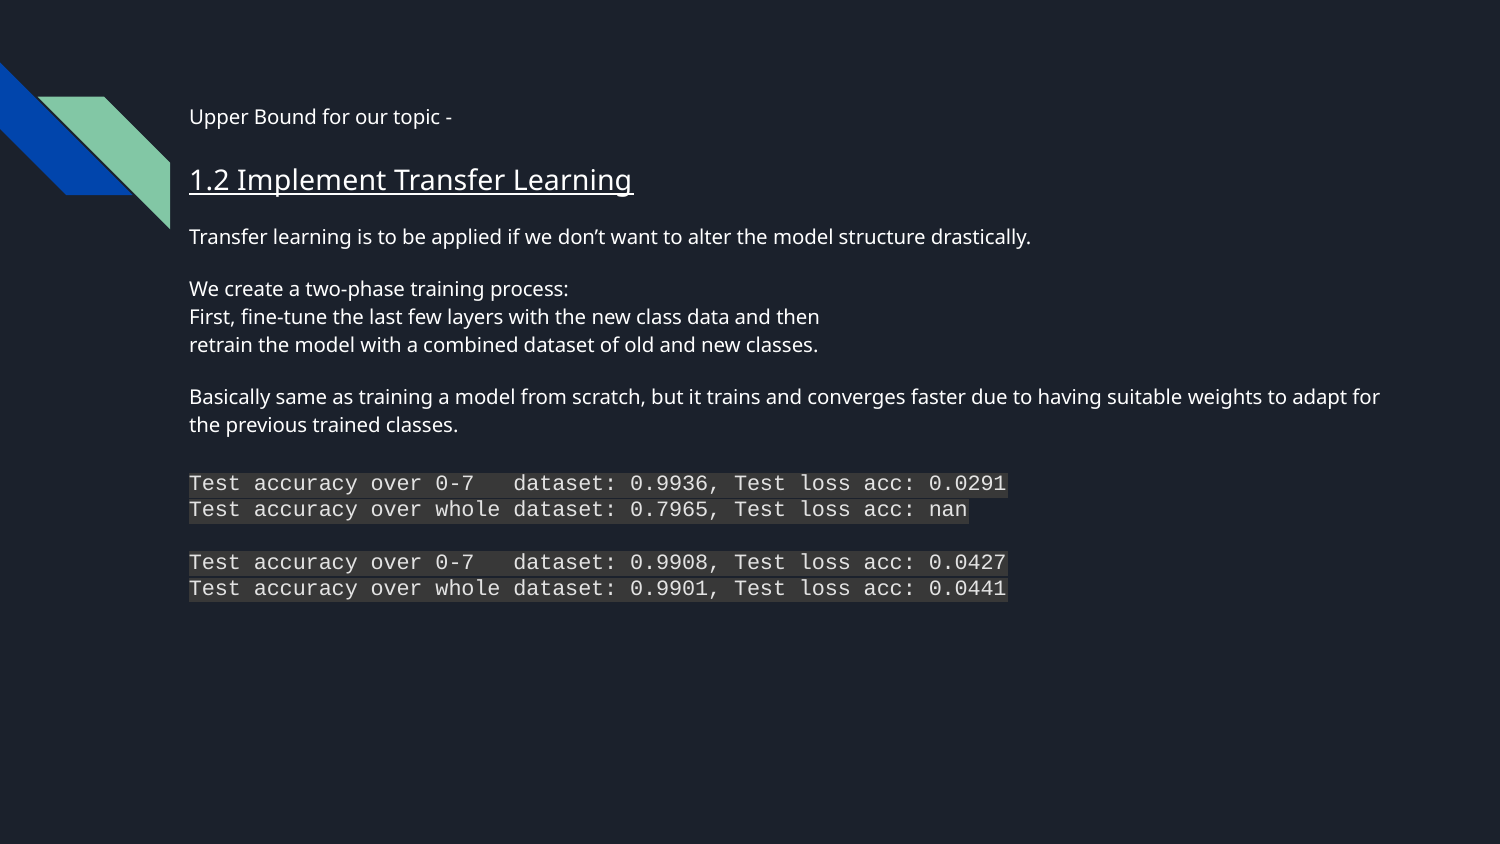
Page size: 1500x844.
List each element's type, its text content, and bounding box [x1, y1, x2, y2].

list Upper Bound for our topic - 1.2 Implement Transfer Learning Transfer learning is to be applied if we don’t want to alter the model structure drastically. We create a two-phase training process: First, fine-tune the last few layers with the new class data and then retrain the model with a combined dataset of old and new classes. Basically same as training a model from scratch, but it trains and converges faster due to having suitable weights to adapt for the previous trained classes. [174, 85, 1415, 453]
text_box Test accuracy over 0-7 dataset: 0.9936, Test loss acc: 0.0291 Test accuracy over whole dataset: 0.7965, Test loss acc: nan Test accuracy over 0-7 dataset: 0.9908, Test loss acc: 0.0427 Test accuracy over whole dataset: 0.9901, Test loss acc: 0.0441 [174, 453, 1415, 615]
